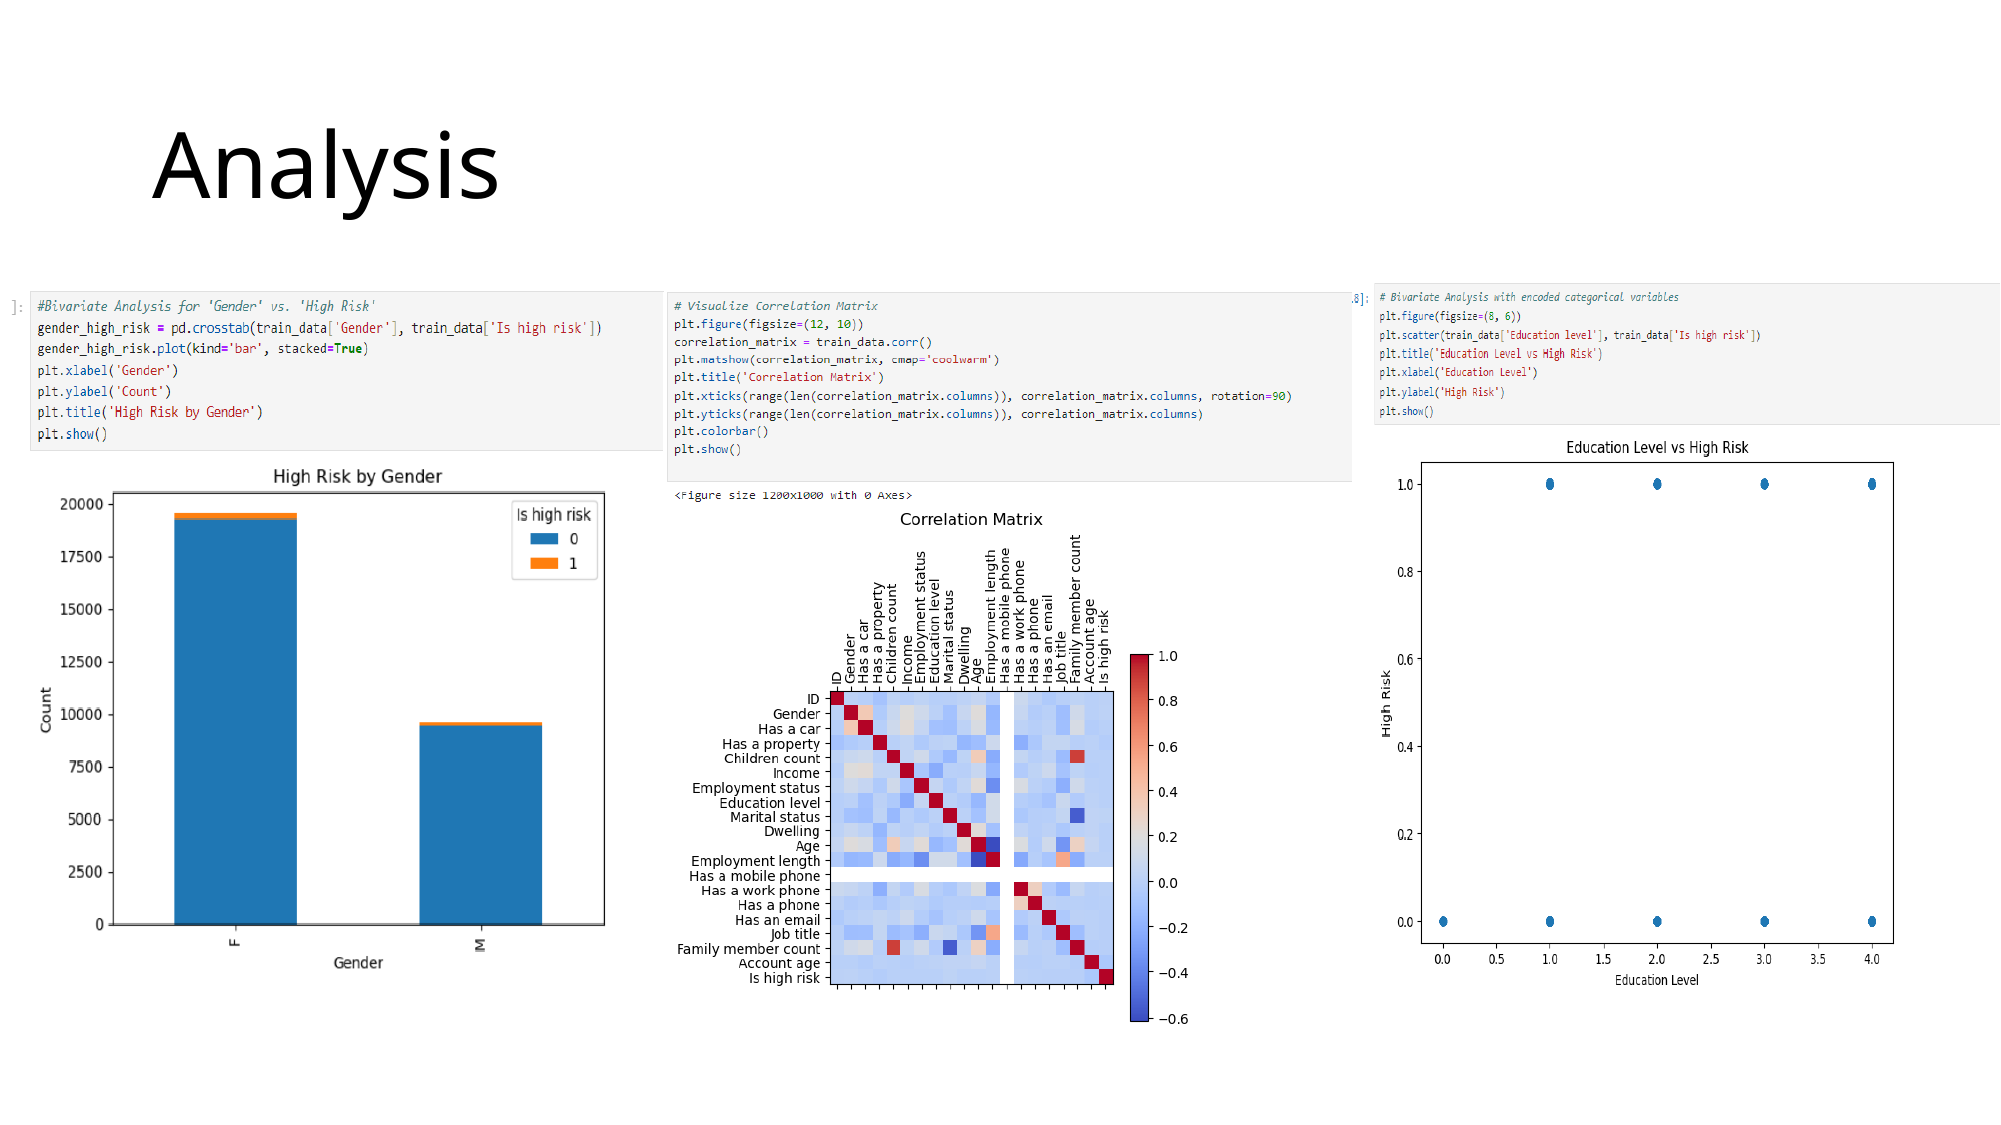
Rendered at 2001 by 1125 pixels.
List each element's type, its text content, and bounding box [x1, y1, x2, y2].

title Analysis [137, 59, 1863, 278]
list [11, 277, 664, 978]
picture [663, 277, 2000, 1026]
